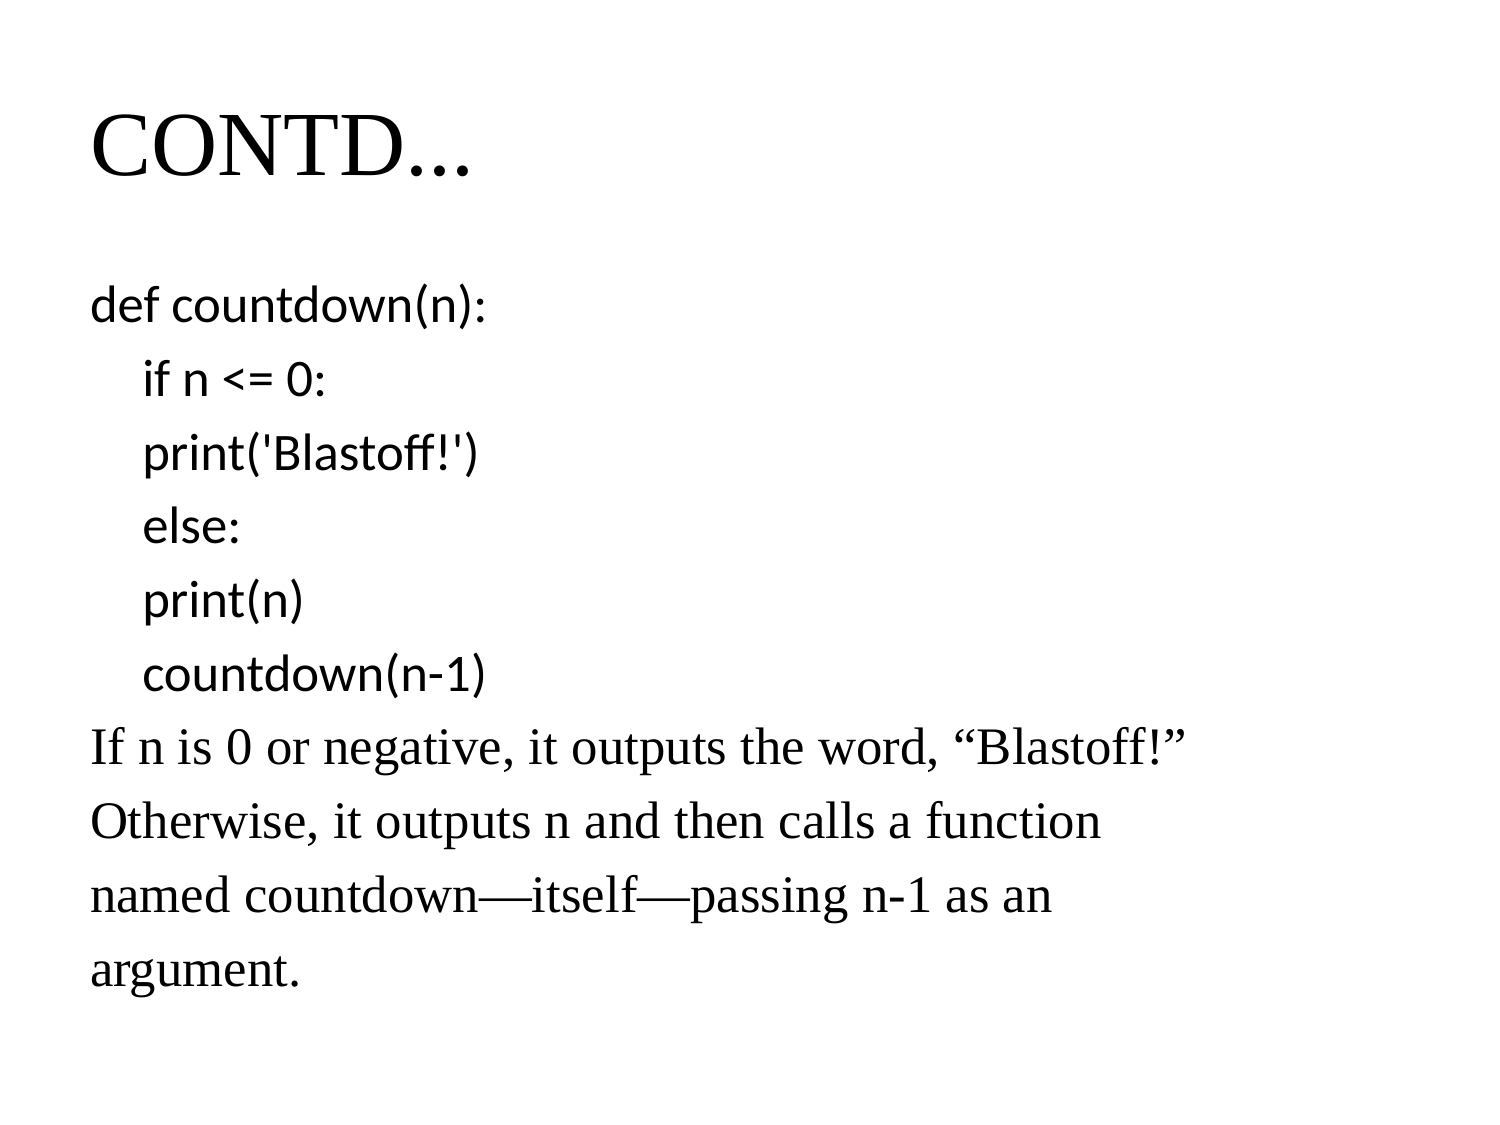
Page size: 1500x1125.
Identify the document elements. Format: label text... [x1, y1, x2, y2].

list def countdown(n): if n <= 0: print('Blastoff!') else: print(n) countdown(n-1) If n is 0 or negative, it outputs the word, “Blastoff!” Otherwise, it outputs n and then calls a function named countdown—itself—passing n-1 as an argument. [75, 262, 1425, 1005]
title CONTD... [75, 45, 1425, 233]
